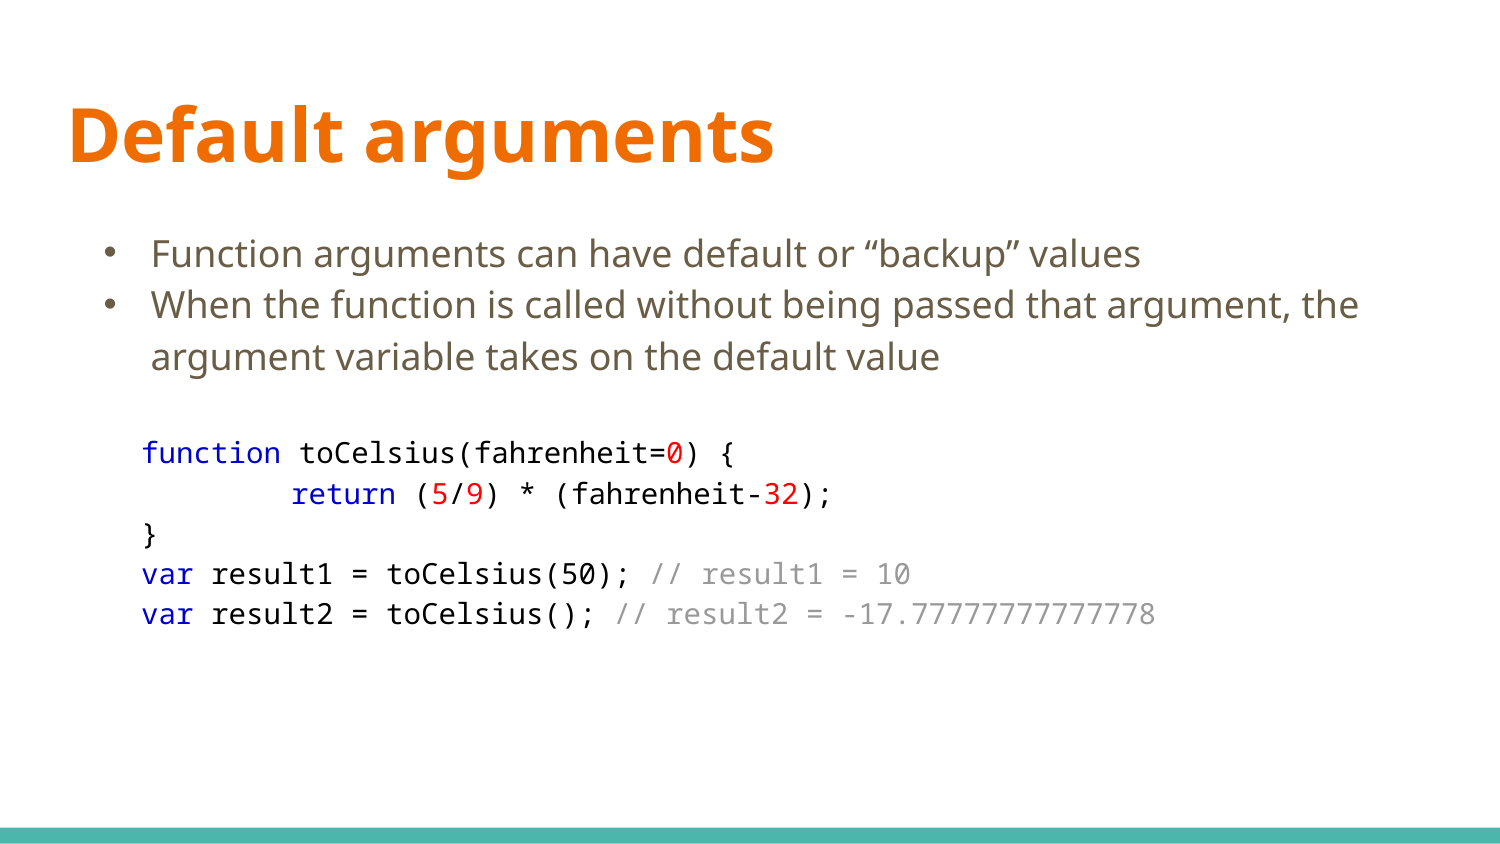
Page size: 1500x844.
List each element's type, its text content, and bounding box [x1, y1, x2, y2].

list Function arguments can have default or “backup” values When the function is called without being passed that argument, the argument variable takes on the default value function toCelsius(fahrenheit=0) { return (5/9) * (fahrenheit-32); } var result1 = toCelsius(50); // result1 = 10 var result2 = toCelsius(); // result2 = -17.77777777777778 [51, 207, 1449, 750]
title Default arguments [51, 72, 1449, 189]
